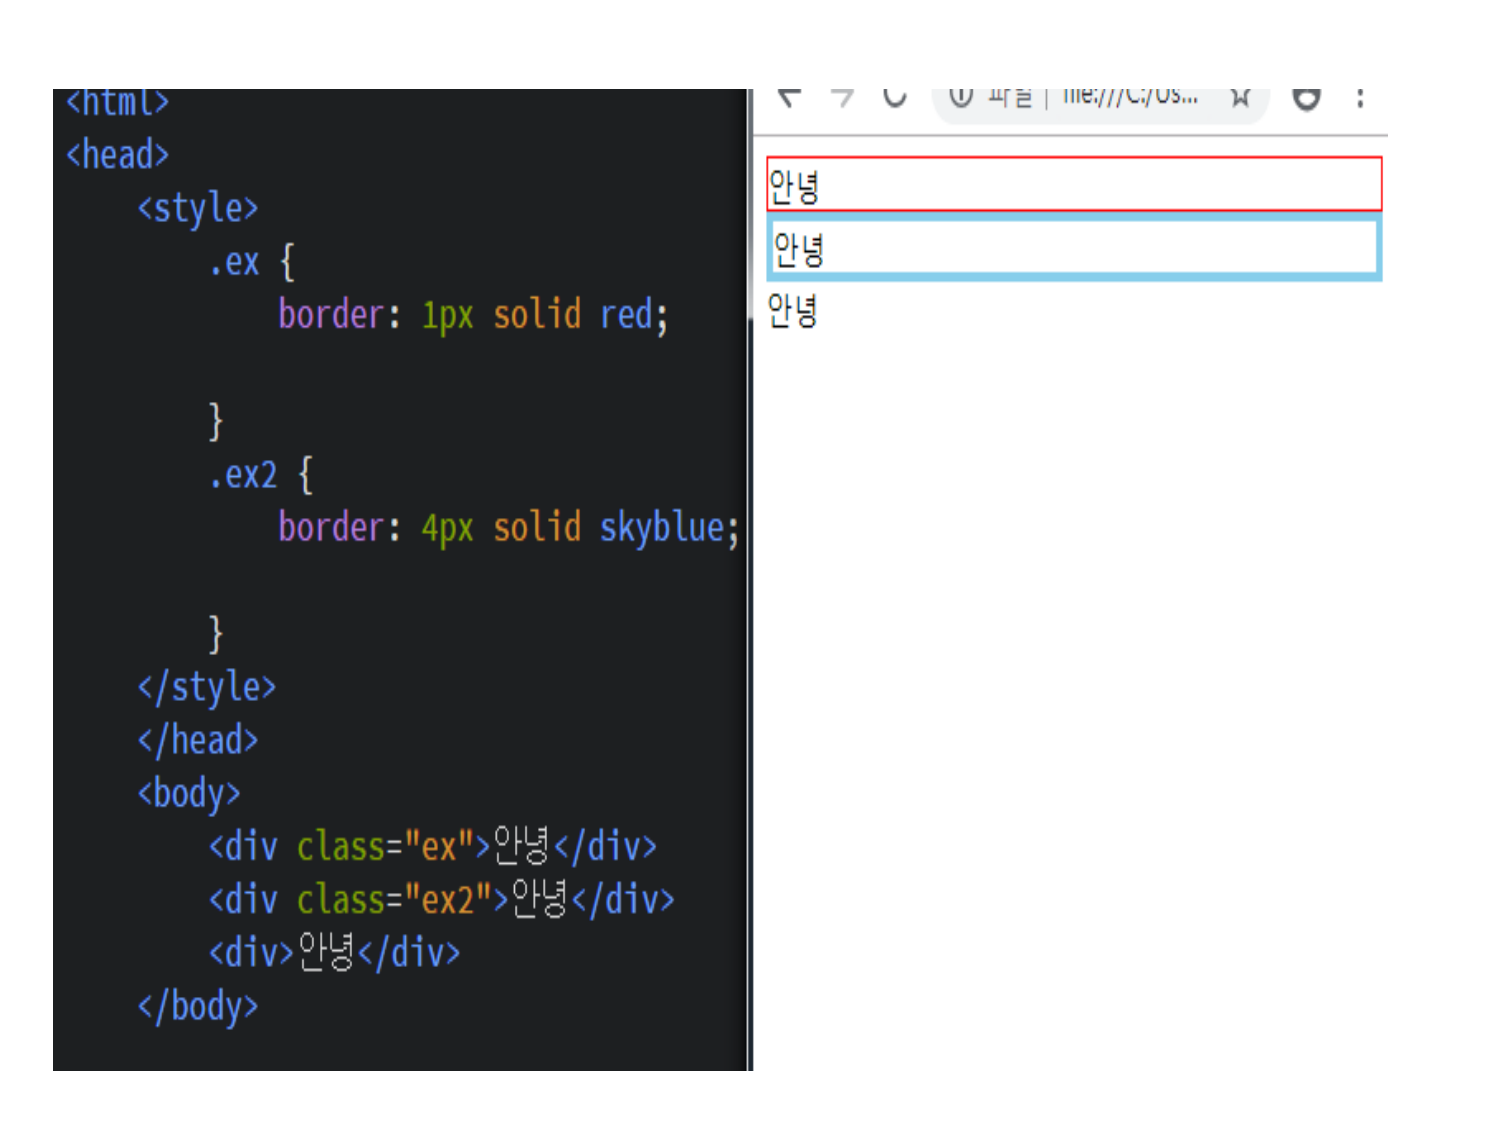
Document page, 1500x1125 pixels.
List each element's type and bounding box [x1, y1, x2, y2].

picture [52, 89, 1389, 1071]
